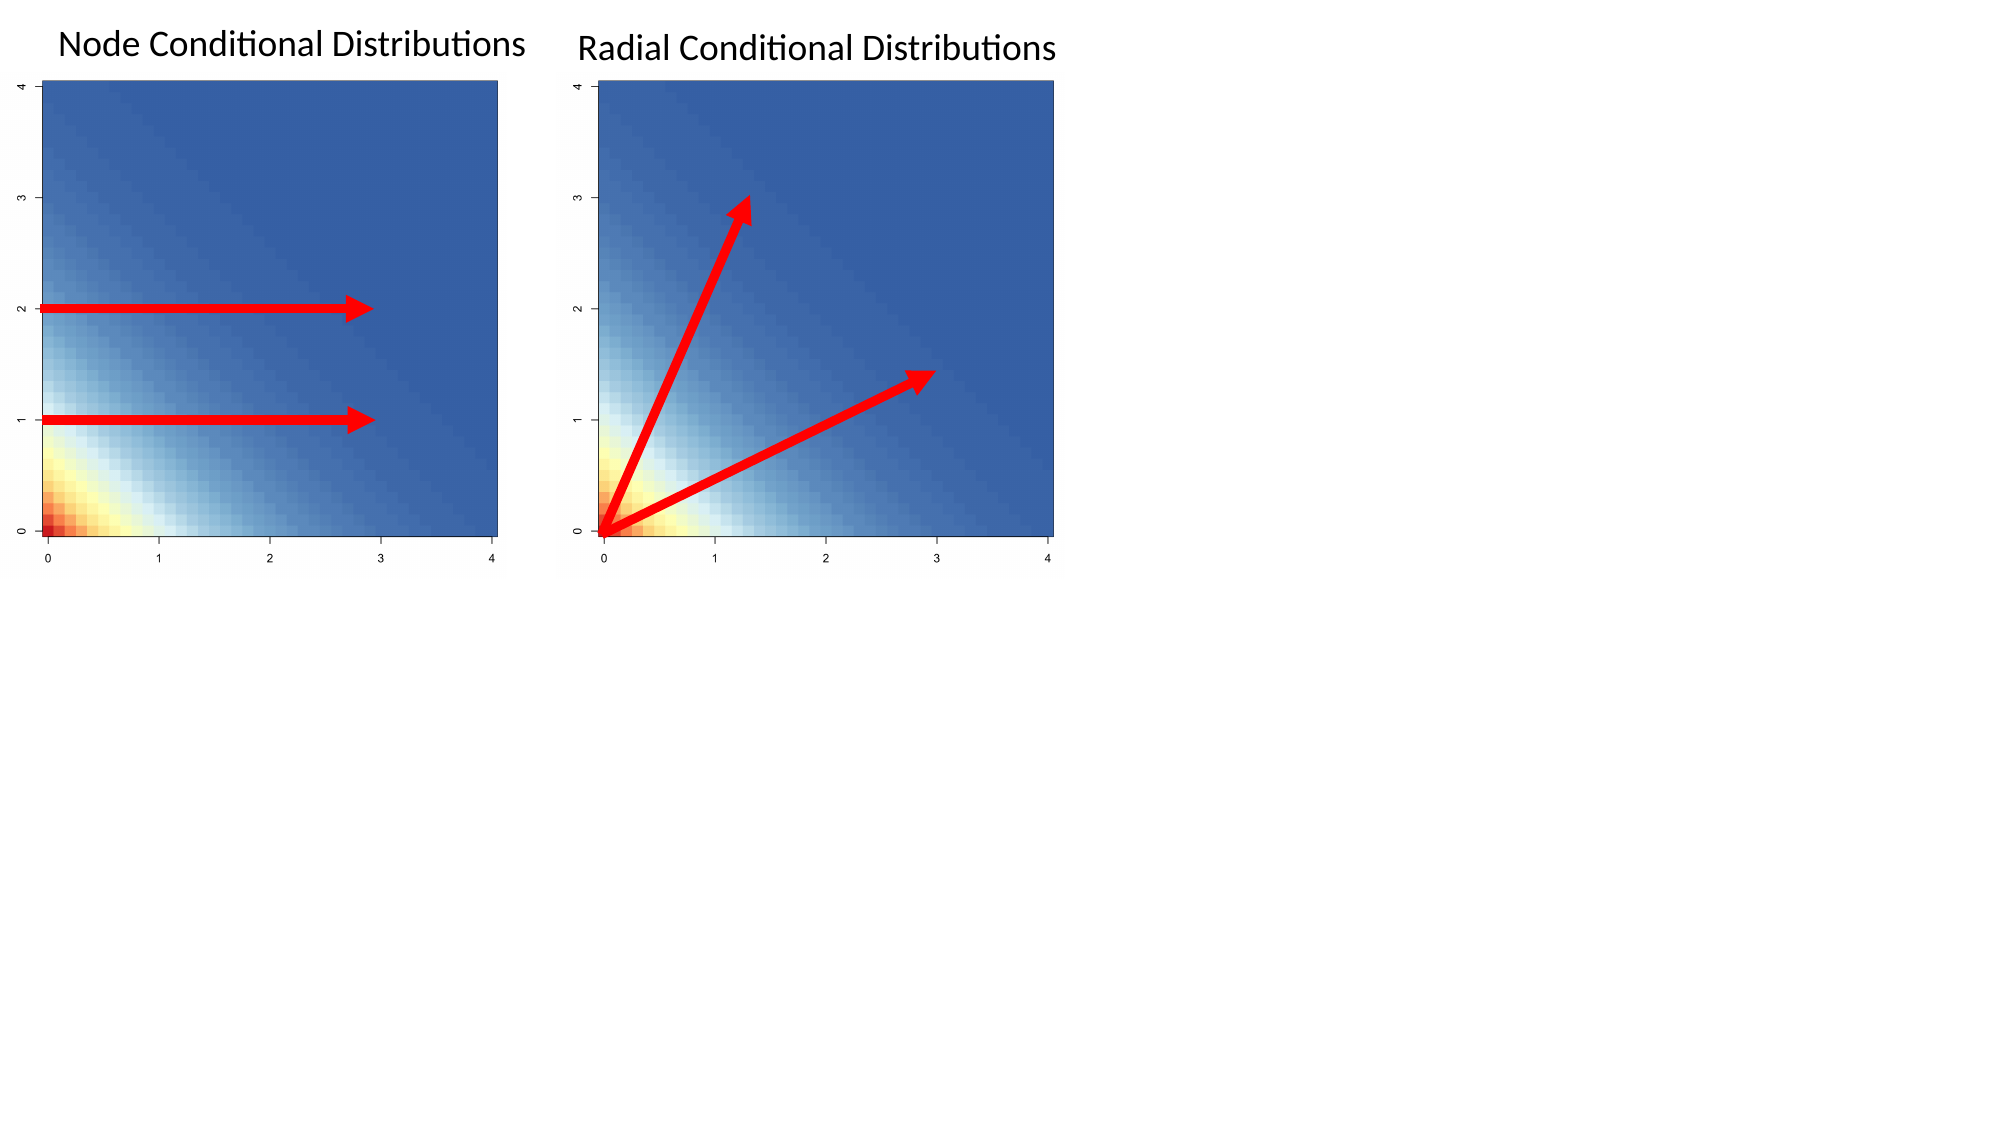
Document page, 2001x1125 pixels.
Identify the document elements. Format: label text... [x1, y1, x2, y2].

text_box Radial Conditional Distributions [562, 15, 1072, 76]
picture [555, 72, 1065, 579]
picture [0, 72, 507, 579]
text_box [601, 370, 937, 535]
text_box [601, 194, 750, 370]
text_box Node Conditional Distributions [43, 11, 542, 72]
